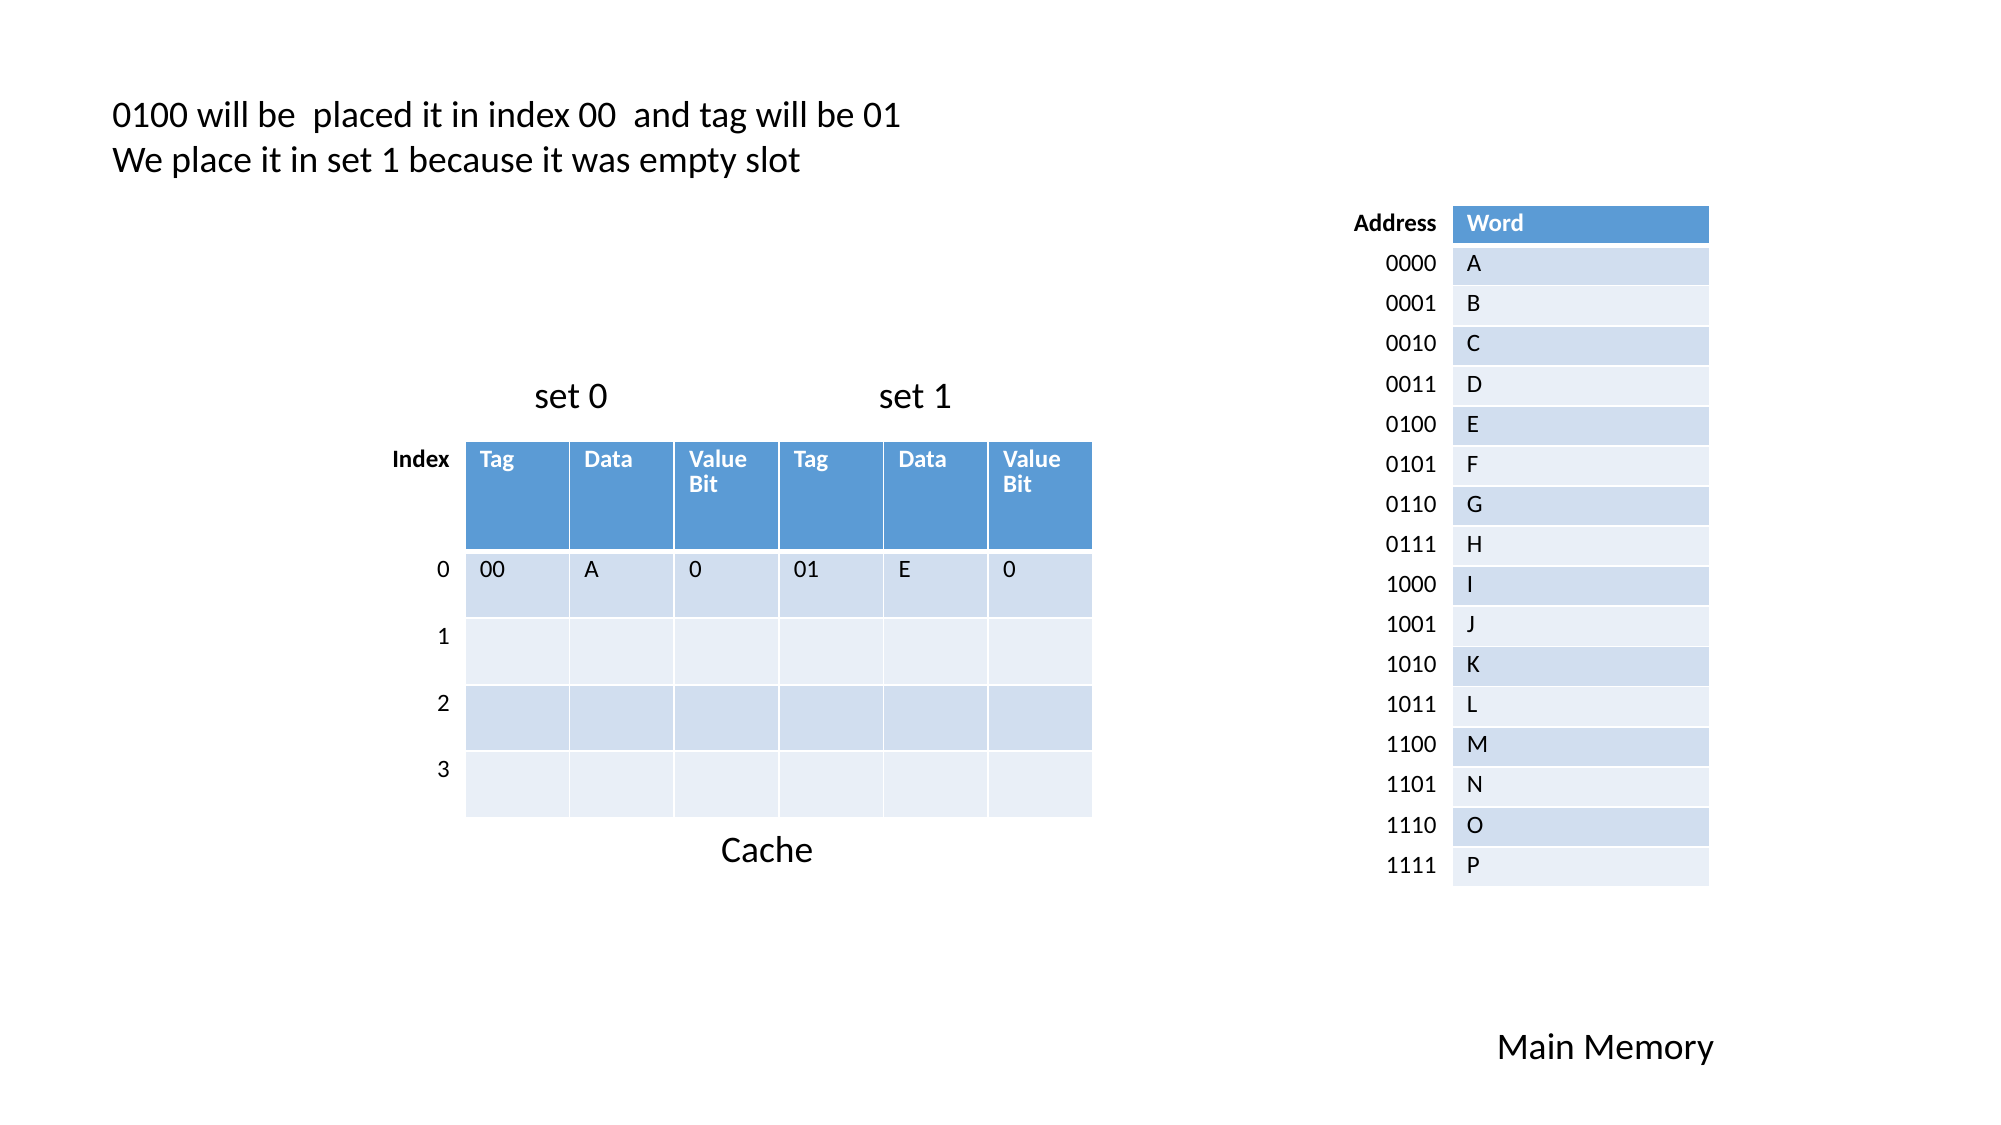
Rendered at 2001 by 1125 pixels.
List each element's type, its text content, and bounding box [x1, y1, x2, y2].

table_cell [989, 686, 1092, 750]
table_cell 1011 [1194, 687, 1451, 726]
table_header Word [1453, 206, 1709, 243]
table_cell 1110 [1194, 808, 1451, 846]
table_cell [675, 686, 778, 750]
table_cell A [1453, 248, 1709, 285]
table_cell 0 [361, 554, 464, 617]
table_cell 0 [675, 554, 778, 617]
table_cell [466, 752, 569, 817]
text_box 0100 will be placed it in index 00 and tag will be 01 We place it in set 1 because it was empty slot [97, 82, 918, 187]
table_cell 00 [466, 554, 569, 617]
table_cell 0101 [1194, 447, 1451, 485]
table_header Data [570, 442, 673, 549]
table_cell 0111 [1194, 527, 1451, 565]
table_cell D [1453, 367, 1709, 405]
text_box Main Memory [1482, 1014, 1730, 1074]
table_cell L [1453, 687, 1709, 726]
table_cell 0110 [1194, 487, 1451, 525]
table_cell F [1453, 447, 1709, 485]
table_cell P [1453, 848, 1709, 886]
table_cell [570, 686, 673, 750]
table_cell [884, 752, 987, 817]
table_cell [989, 619, 1092, 684]
table_cell 1 [361, 619, 464, 684]
table_header Tag [466, 442, 569, 549]
table_cell I [1453, 567, 1709, 605]
table_header Address [1194, 206, 1451, 243]
table_cell 0010 [1194, 327, 1451, 365]
table_cell [466, 686, 569, 750]
table_header Index [361, 442, 464, 549]
table_cell 1111 [1194, 848, 1451, 886]
table_header Tag [780, 442, 883, 549]
table_cell [466, 619, 569, 684]
table_cell 0 [989, 554, 1092, 617]
table_cell 0001 [1194, 286, 1451, 325]
table_header Value Bit [989, 442, 1092, 549]
table_cell 3 [361, 752, 464, 817]
table_cell 1001 [1194, 607, 1451, 646]
table_cell [570, 752, 673, 817]
table_cell [884, 686, 987, 750]
table_cell G [1453, 487, 1709, 525]
table_cell B [1453, 286, 1709, 325]
table_cell 2 [361, 686, 464, 750]
table_cell 0000 [1194, 248, 1451, 285]
table_cell [780, 619, 883, 684]
table_cell 1101 [1194, 768, 1451, 806]
table_cell C [1453, 327, 1709, 365]
table_cell E [1453, 407, 1709, 445]
table_cell 1100 [1194, 728, 1451, 766]
table_cell K [1453, 647, 1709, 686]
table_cell [989, 752, 1092, 817]
table_header Data [884, 442, 987, 549]
table_cell 1010 [1194, 647, 1451, 686]
text_box set 0 set 1 [511, 363, 968, 424]
table_cell [780, 752, 883, 817]
table_cell 1000 [1194, 567, 1451, 605]
table_cell [675, 752, 778, 817]
table_header Value Bit [675, 442, 778, 549]
table_cell H [1453, 527, 1709, 565]
table_cell E [884, 554, 987, 617]
table_cell [675, 619, 778, 684]
table_cell 01 [780, 554, 883, 617]
table_cell [570, 619, 673, 684]
table_cell 0100 [1194, 407, 1451, 445]
table_cell 0011 [1194, 367, 1451, 405]
table_cell M [1453, 728, 1709, 766]
table_cell O [1453, 808, 1709, 846]
table_cell [884, 619, 987, 684]
table_cell A [570, 554, 673, 617]
table_cell [780, 686, 883, 750]
table_cell J [1453, 607, 1709, 646]
text_box Cache [706, 817, 829, 878]
table_cell N [1453, 768, 1709, 806]
